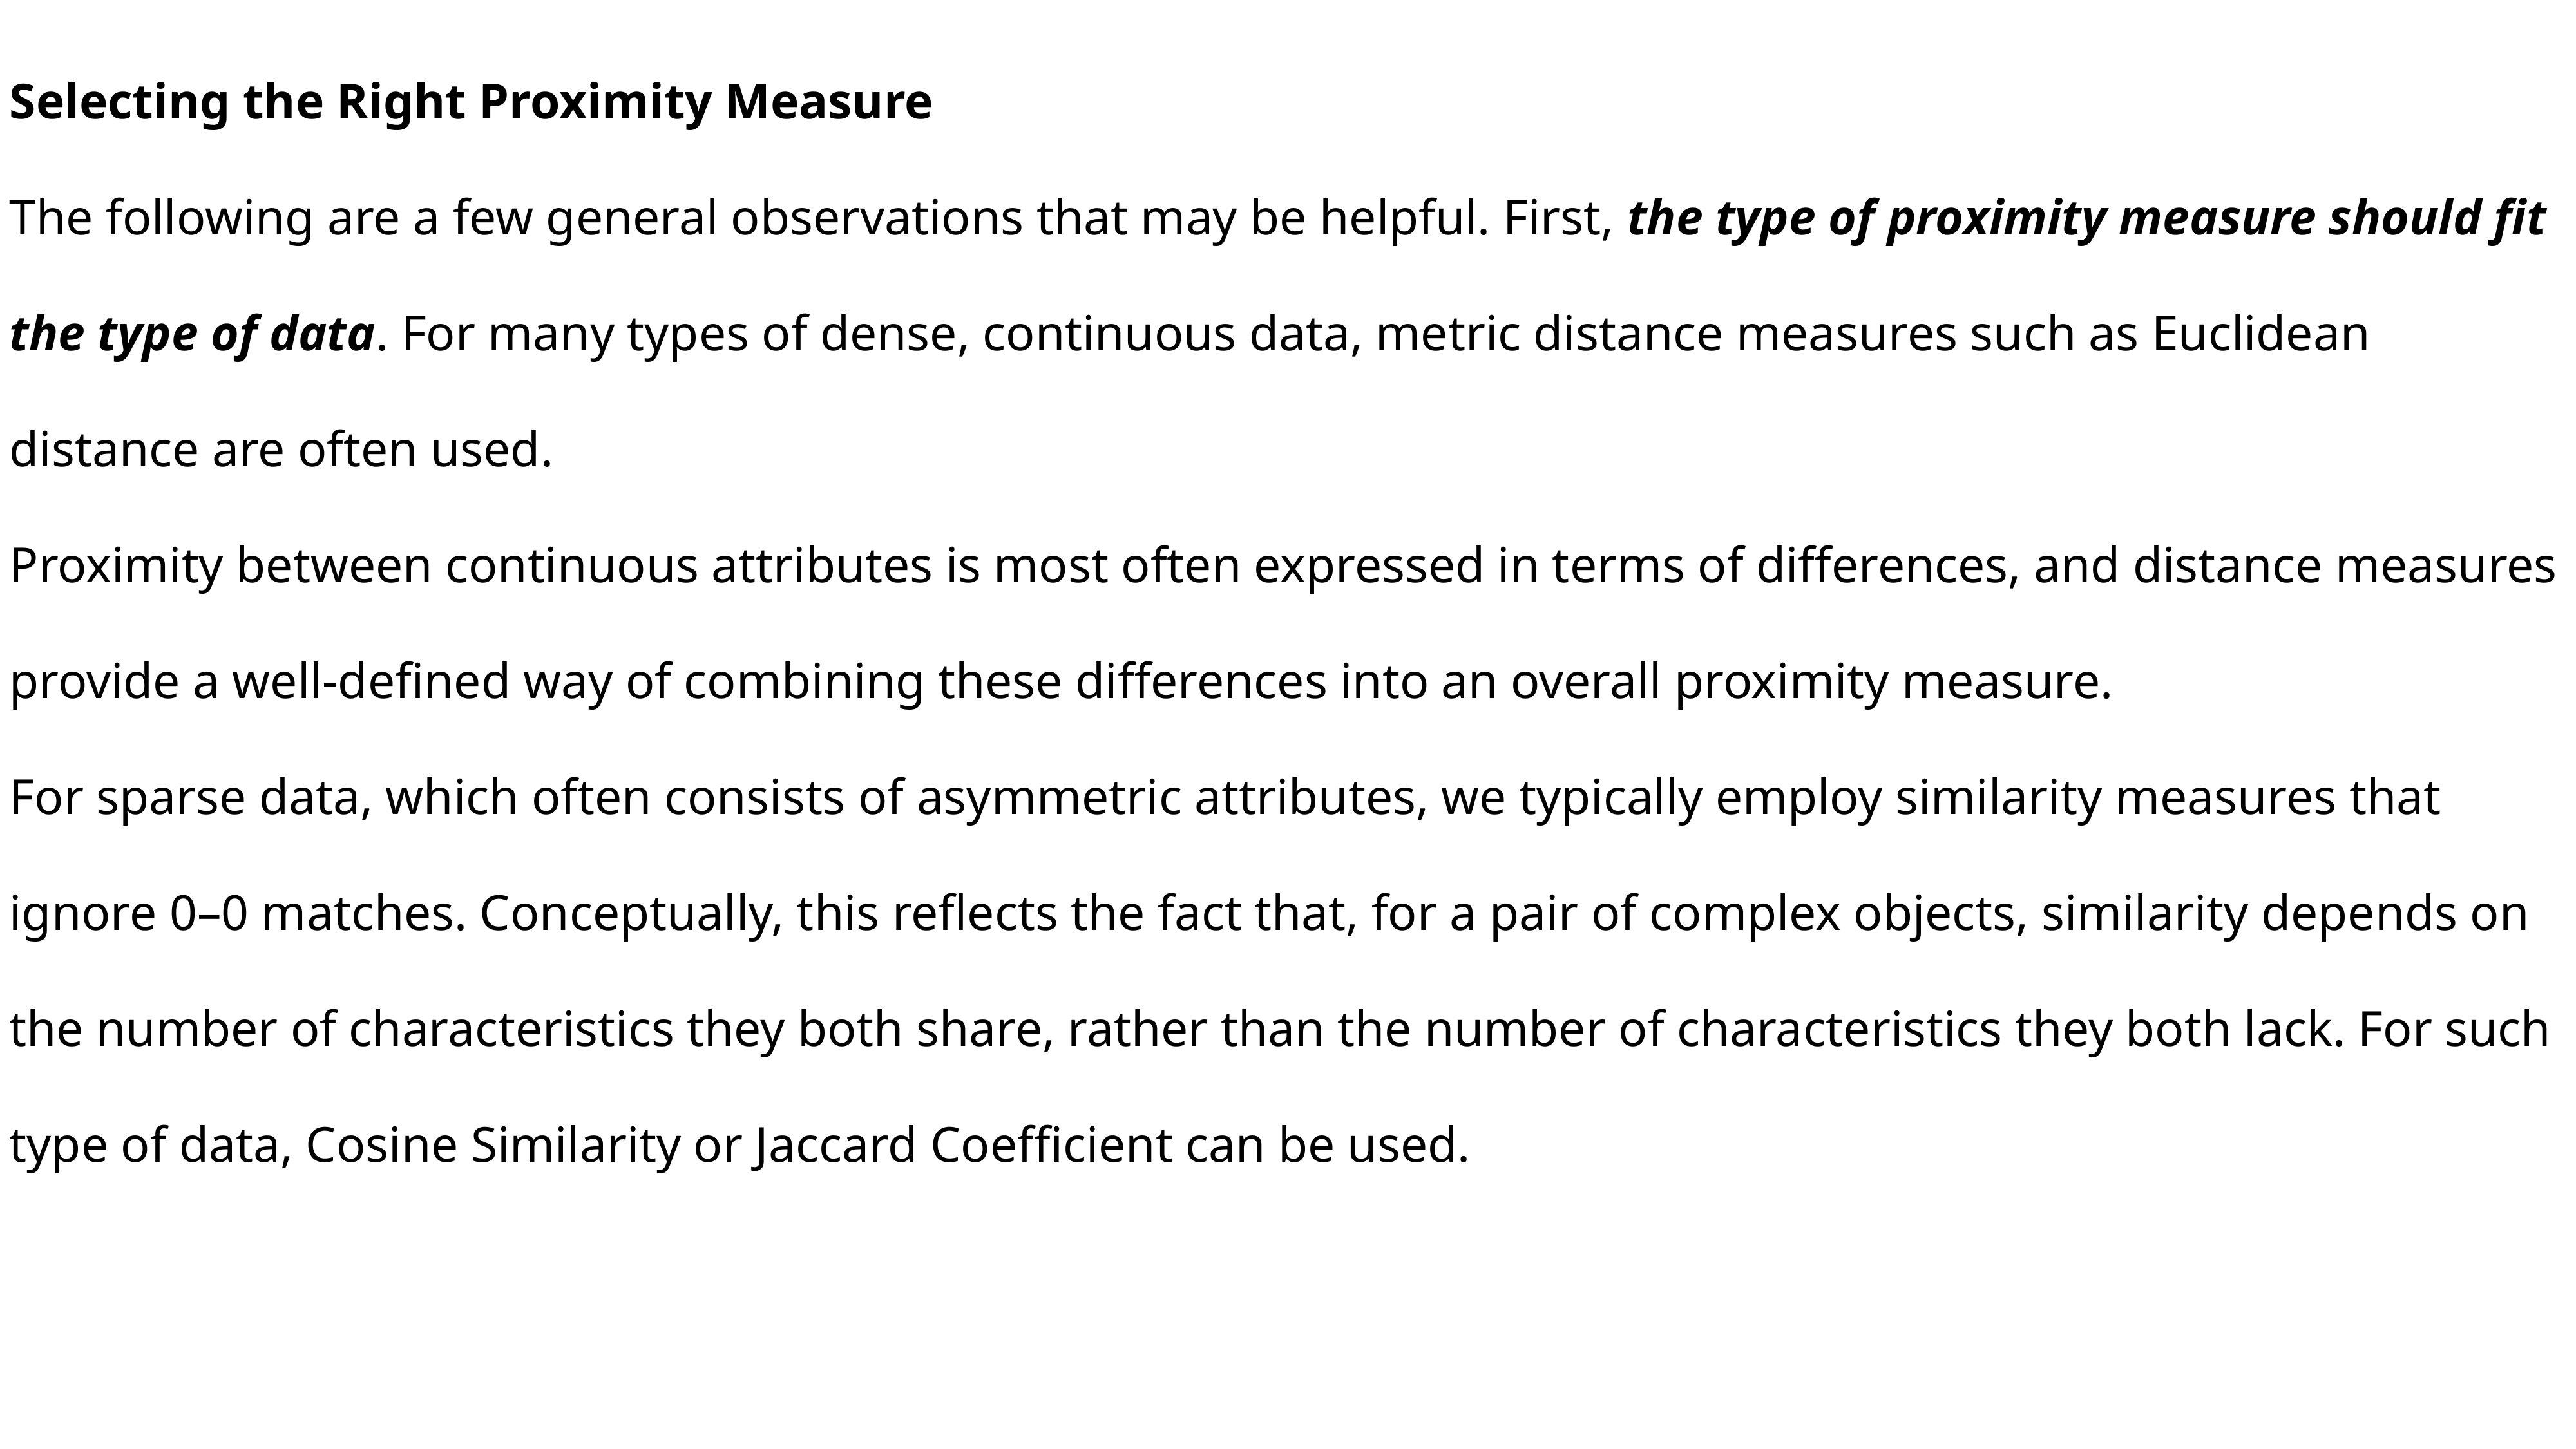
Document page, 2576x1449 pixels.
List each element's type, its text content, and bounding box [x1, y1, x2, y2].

text_box Selecting the Right Proximity Measure The following are a few general observations that may be helpful. First, the type of proximity measure should fit the type of data. For many types of dense, continuous data, metric distance measures such as Euclidean distance are often used. Proximity between continuous attributes is most often expressed in terms of differences, and distance measures provide a well-defined way of combining these differences into an overall proximity measure. For sparse data, which often consists of asymmetric attributes, we typically employ similarity measures that ignore 0–0 matches. Conceptually, this reflects the fact that, for a pair of complex objects, similarity depends on the number of characteristics they both share, rather than the number of characteristics they both lack. For such type of data, Cosine Similarity or Jaccard Coefficient can be used. [0, 8, 2576, 1177]
